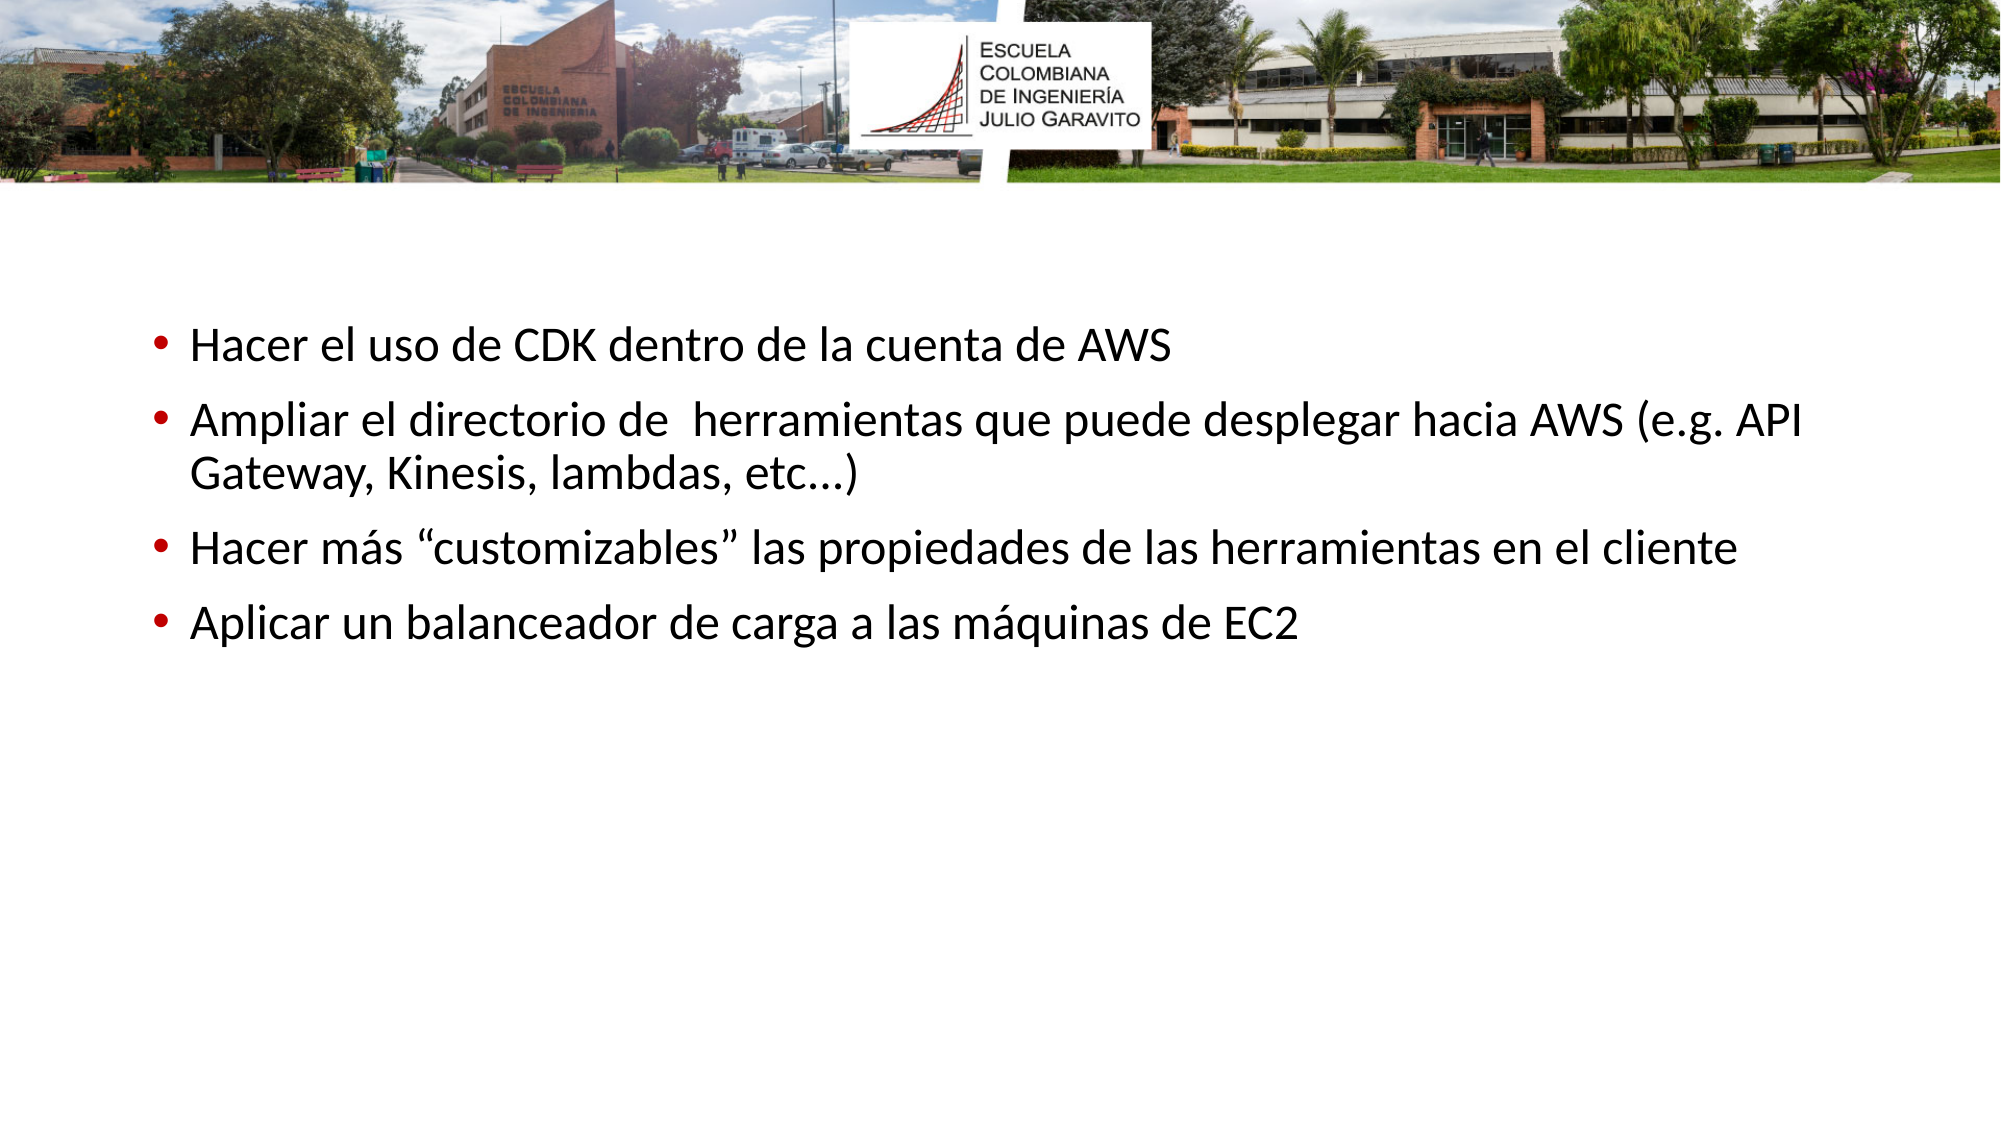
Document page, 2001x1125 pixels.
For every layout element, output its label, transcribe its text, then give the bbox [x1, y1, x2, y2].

picture [0, 0, 2001, 1125]
list Hacer el uso de CDK dentro de la cuenta de AWS Ampliar el directorio de herramientas que puede desplegar hacia AWS (e.g. API Gateway, Kinesis, lambdas, etc...) Hacer más “customizables” las propiedades de las herramientas en el cliente Aplicar un balanceador de carga a las máquinas de EC2 [137, 310, 1863, 939]
